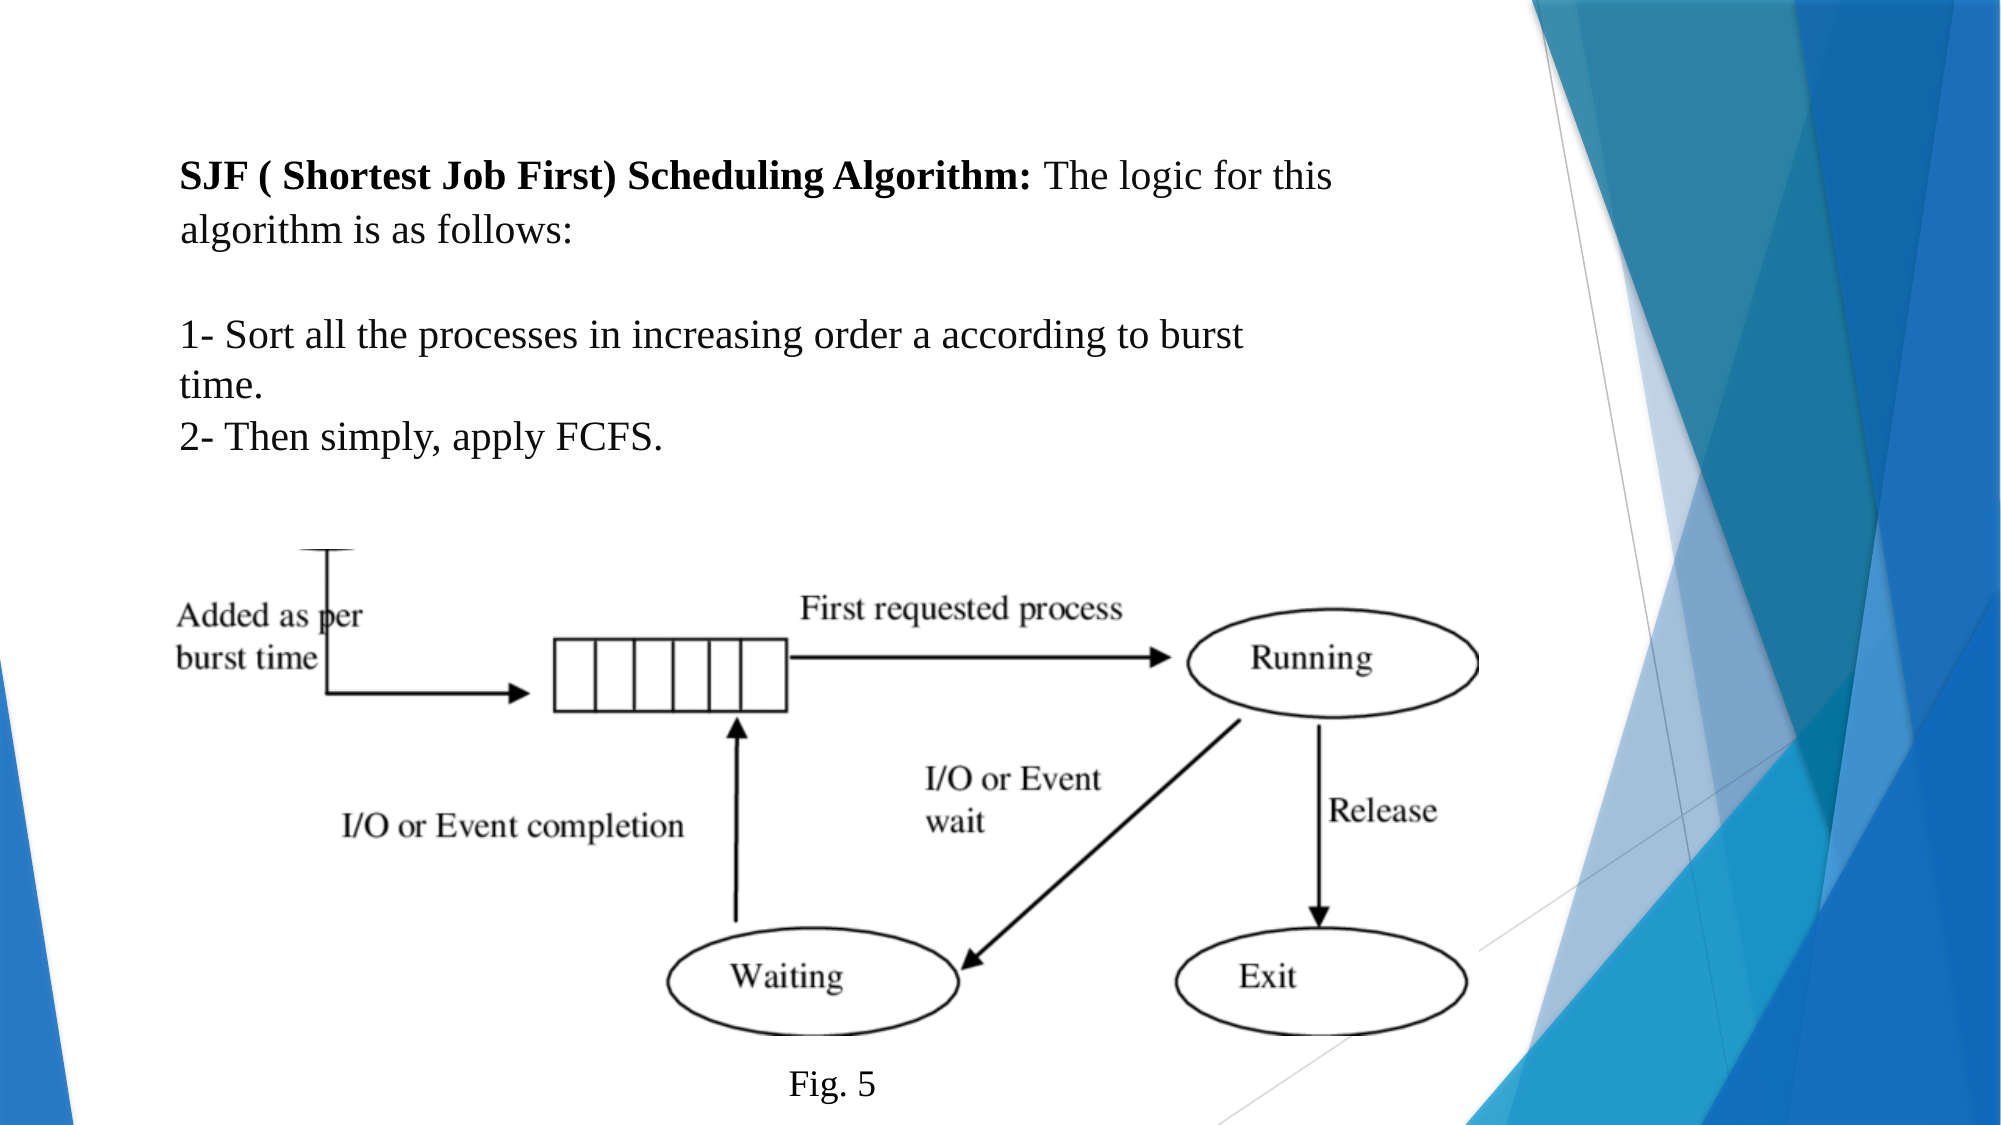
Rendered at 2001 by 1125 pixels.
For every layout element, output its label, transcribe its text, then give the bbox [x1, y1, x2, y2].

picture [149, 548, 1479, 1036]
text_box Fig. 5 [682, 1048, 982, 1114]
text_box SJF ( Shortest Job First) Scheduling Algorithm: The logic for this algorithm is as follows: 1- Sort all the processes in increasing order a according to burst time. 2- Then simply, apply FCFS. [164, 137, 1500, 521]
